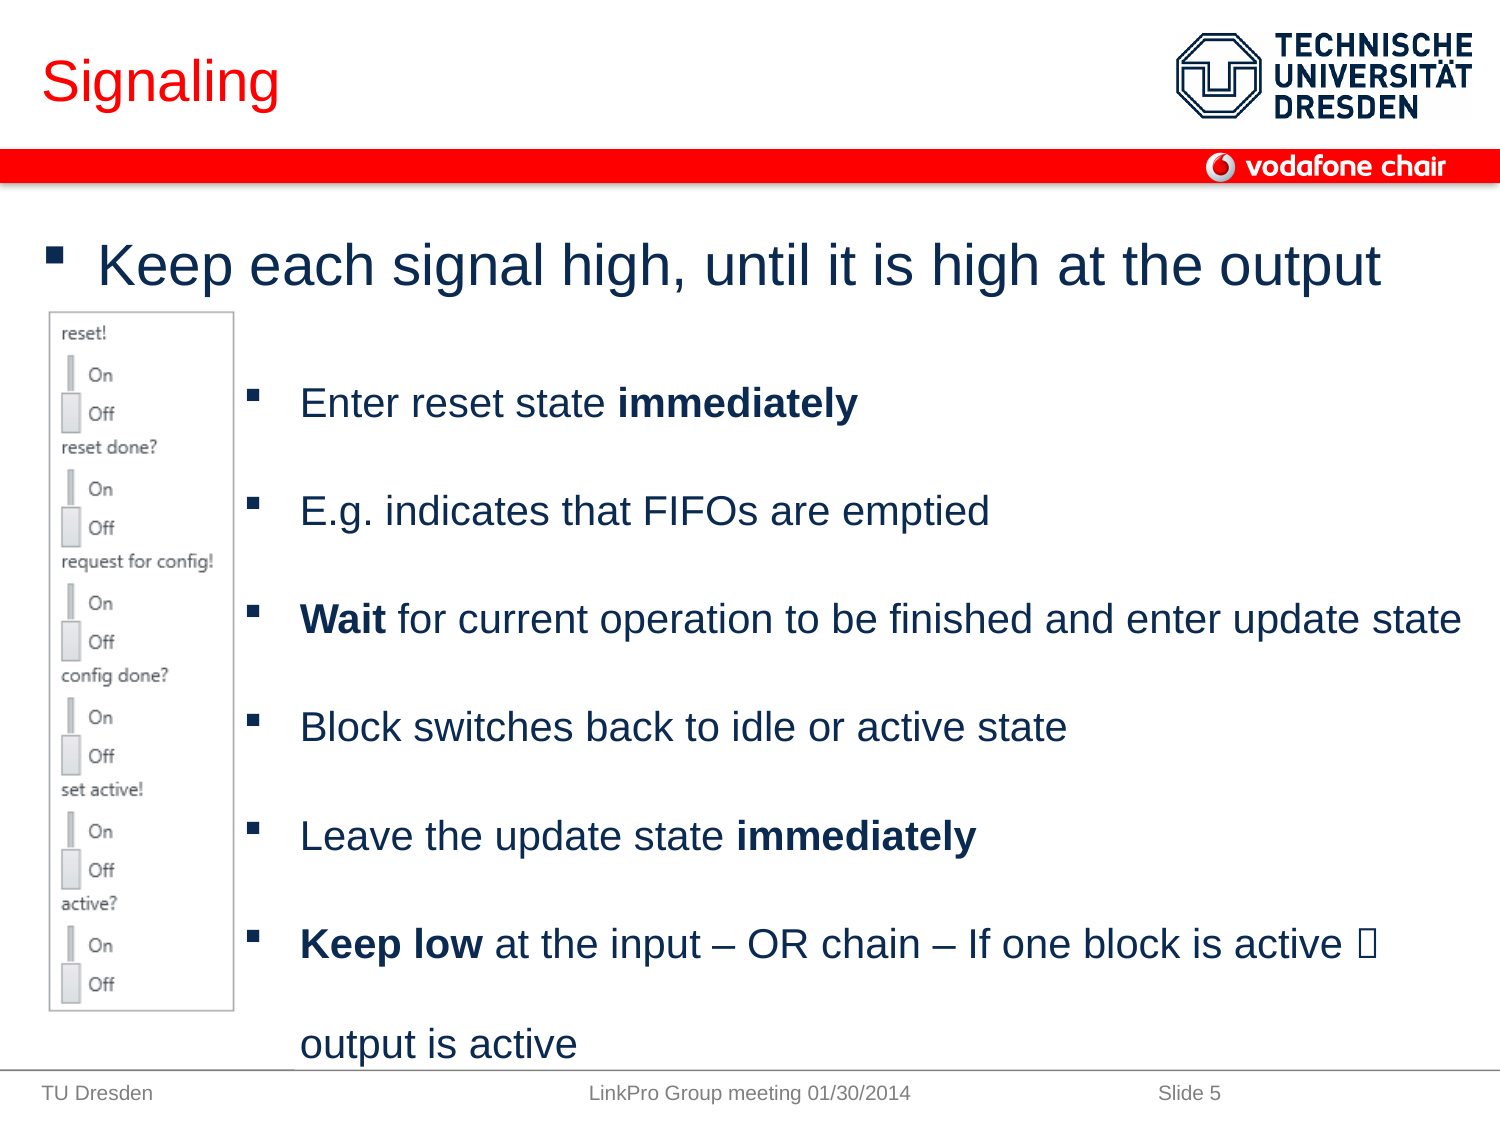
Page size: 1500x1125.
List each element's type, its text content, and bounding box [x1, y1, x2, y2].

picture [40, 302, 244, 1018]
slide_number Slide 5 [1157, 1079, 1471, 1118]
title Signaling [40, 24, 1152, 131]
list Enter reset state immediately E.g. indicates that FIFOs are emptied Wait for current operation to be finished and enter update state Block switches back to idle or active state Leave the update state immediately Keep low at the input – OR chain – If one block is active  output is active [248, 317, 1500, 1018]
picture [1205, 151, 1449, 183]
text_box Keep each signal high, until it is high at the output [41, 219, 1459, 331]
picture [1175, 32, 1472, 119]
footer LinkPro Group meeting 01/30/2014 [512, 1079, 988, 1125]
slide_number TU Dresden [40, 1079, 379, 1124]
